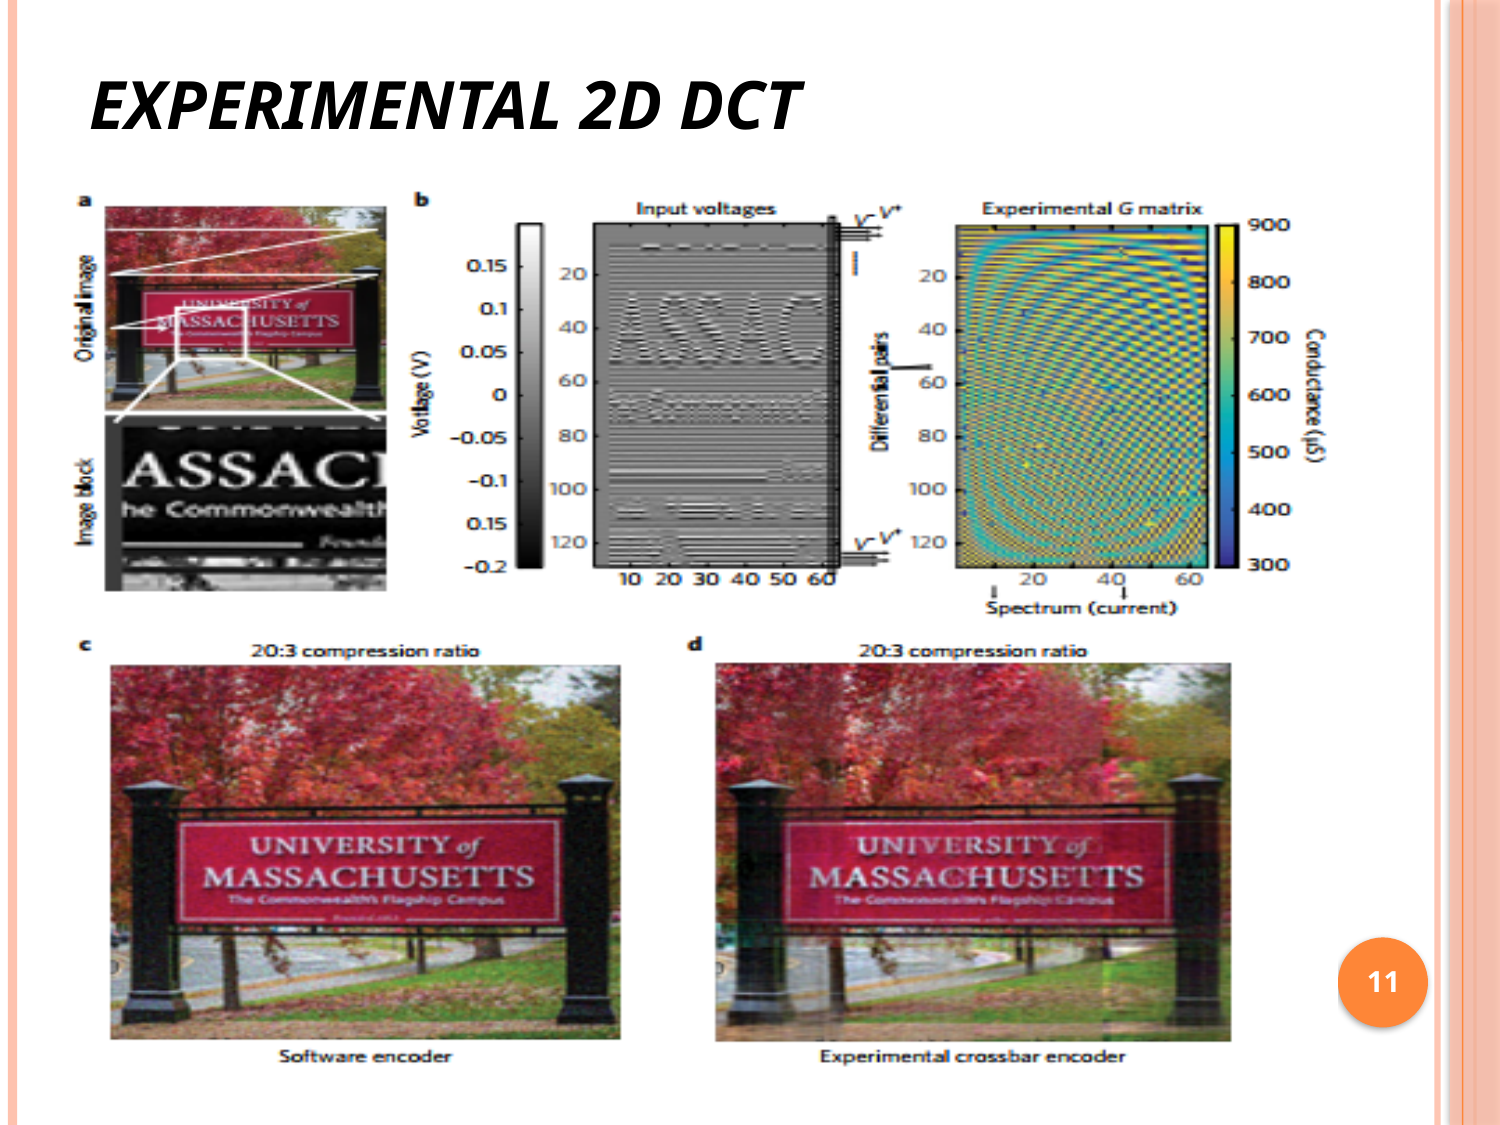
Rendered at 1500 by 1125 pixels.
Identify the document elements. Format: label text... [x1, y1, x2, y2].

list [49, 174, 1338, 1076]
slide_number 11 [1343, 940, 1434, 1027]
title Experimental 2D DCt [75, 45, 1300, 150]
